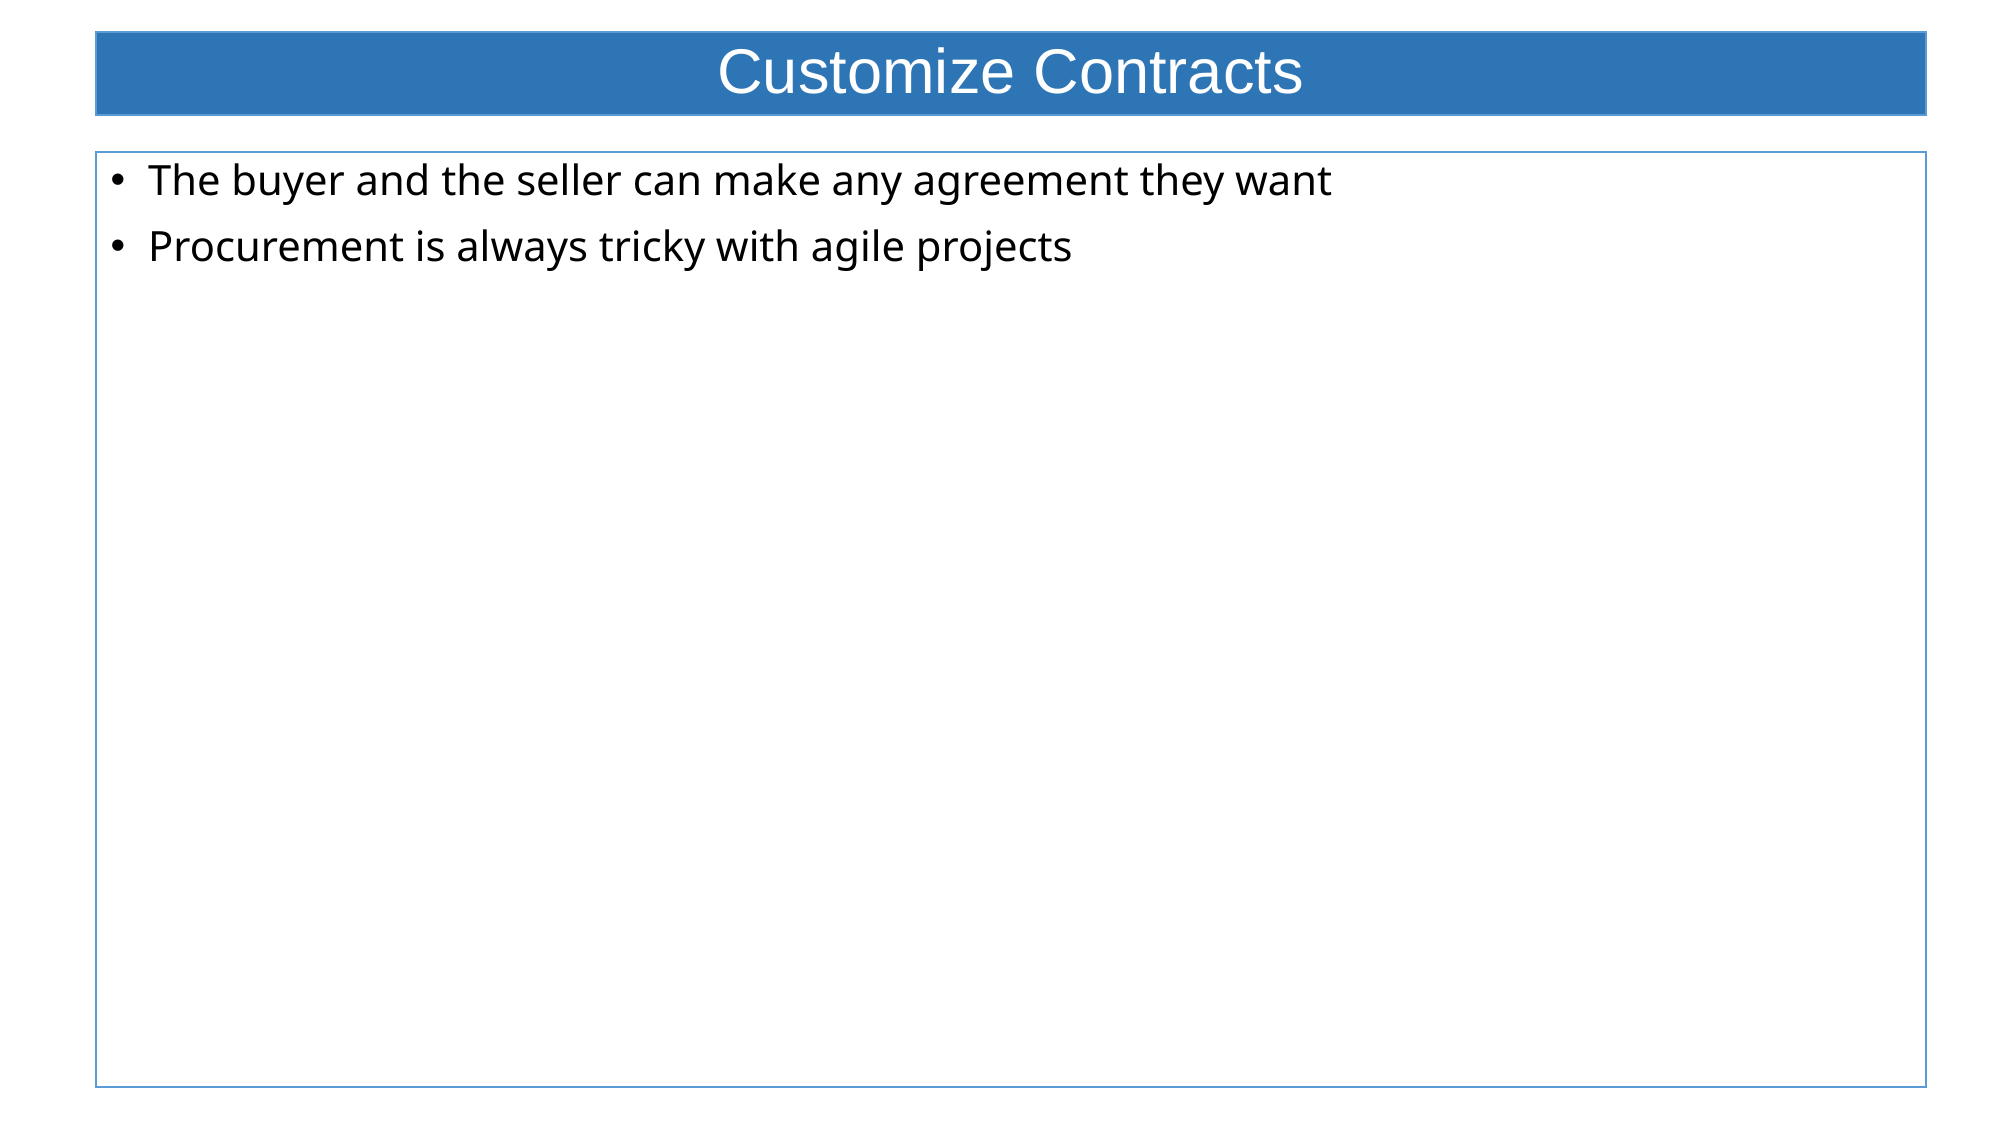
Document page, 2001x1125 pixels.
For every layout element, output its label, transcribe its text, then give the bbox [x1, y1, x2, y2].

list The buyer and the seller can make any agreement they want Procurement is always tricky with agile projects [95, 151, 1927, 1088]
title Customize Contracts [95, 31, 1927, 116]
